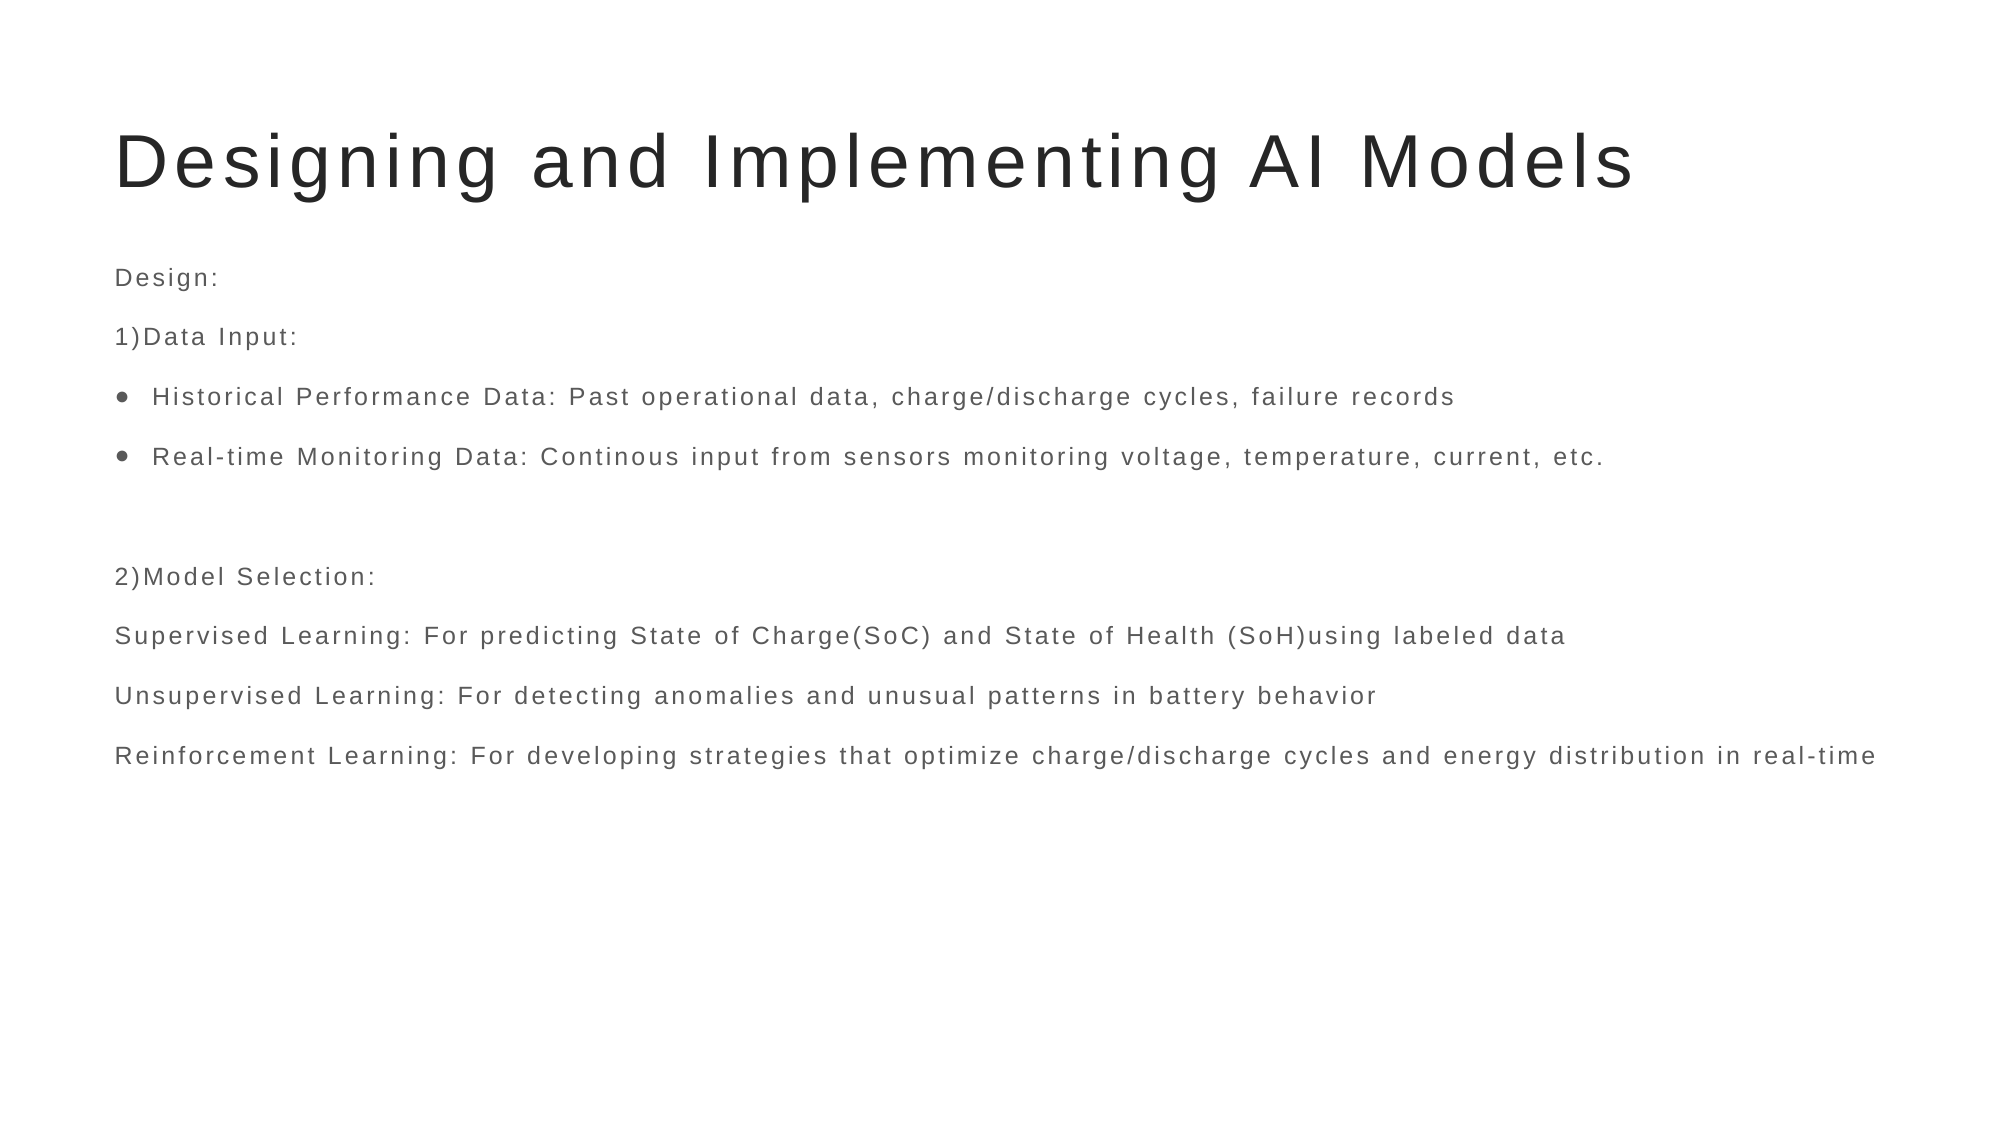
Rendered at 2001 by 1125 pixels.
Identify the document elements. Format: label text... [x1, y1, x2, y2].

list Design: 1)Data Input: Historical Performance Data: Past operational data, charge/discharge cycles, failure records Real-time Monitoring Data: Continous input from sensors monitoring voltage, temperature, current, etc. 2)Model Selection: Supervised Learning: For predicting State of Charge(SoC) and State of Health (SoH)using labeled data Unsupervised Learning: For detecting anomalies and unusual patterns in battery behavior Reinforcement Learning: For developing strategies that optimize charge/discharge cycles and energy distribution in real-time [99, 244, 1900, 1026]
title Designing and Implementing AI Models [99, 99, 1900, 216]
